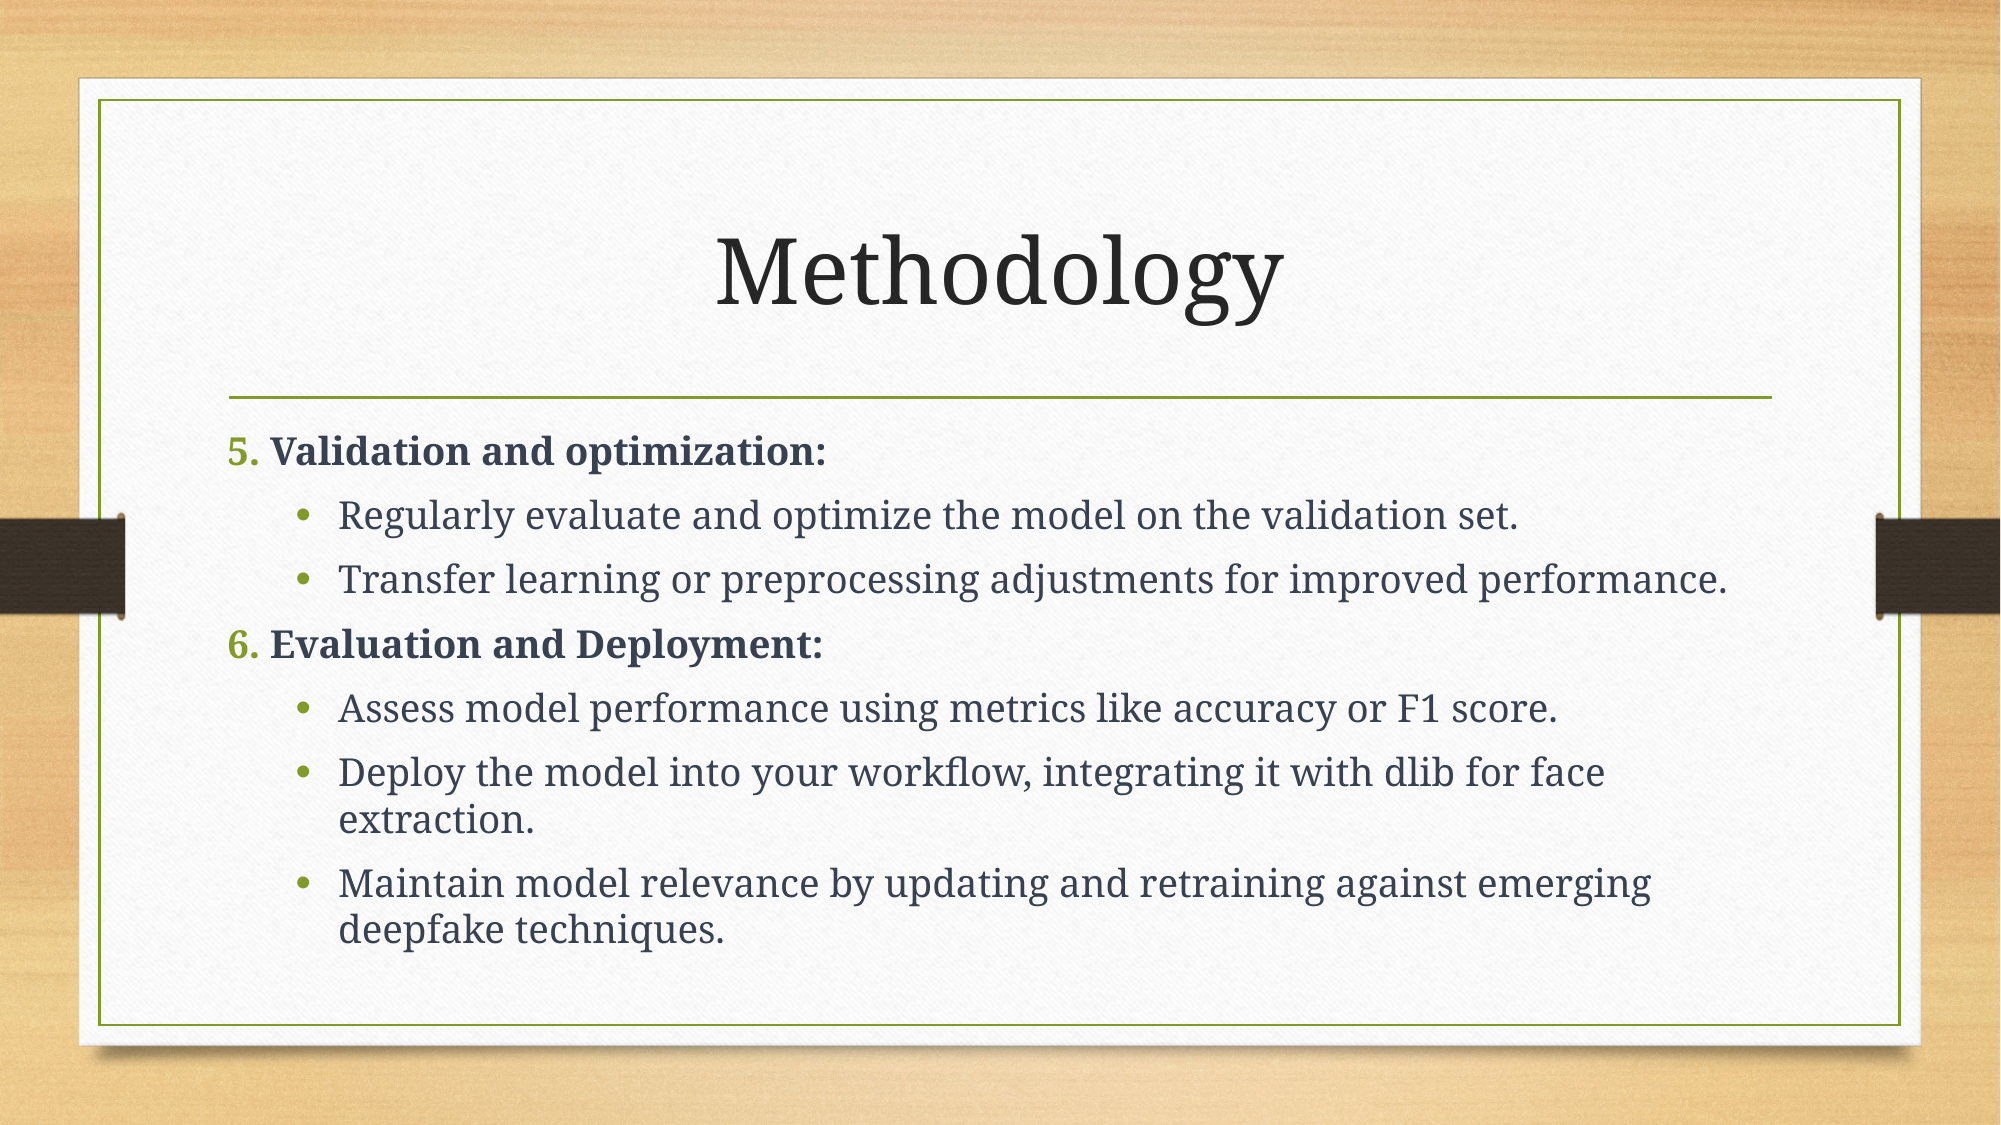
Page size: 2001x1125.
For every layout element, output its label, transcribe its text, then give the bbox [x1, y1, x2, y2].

picture [0, 0, 2001, 1125]
title Methodology [212, 161, 1788, 375]
list 5. Validation and optimization: Regularly evaluate and optimize the model on the validation set. Transfer learning or preprocessing adjustments for improved performance. 6. Evaluation and Deployment: Assess model performance using metrics like accuracy or F1 score. Deploy the model into your workflow, integrating it with dlib for face extraction. Maintain model relevance by updating and retraining against emerging deepfake techniques. [212, 419, 1788, 964]
